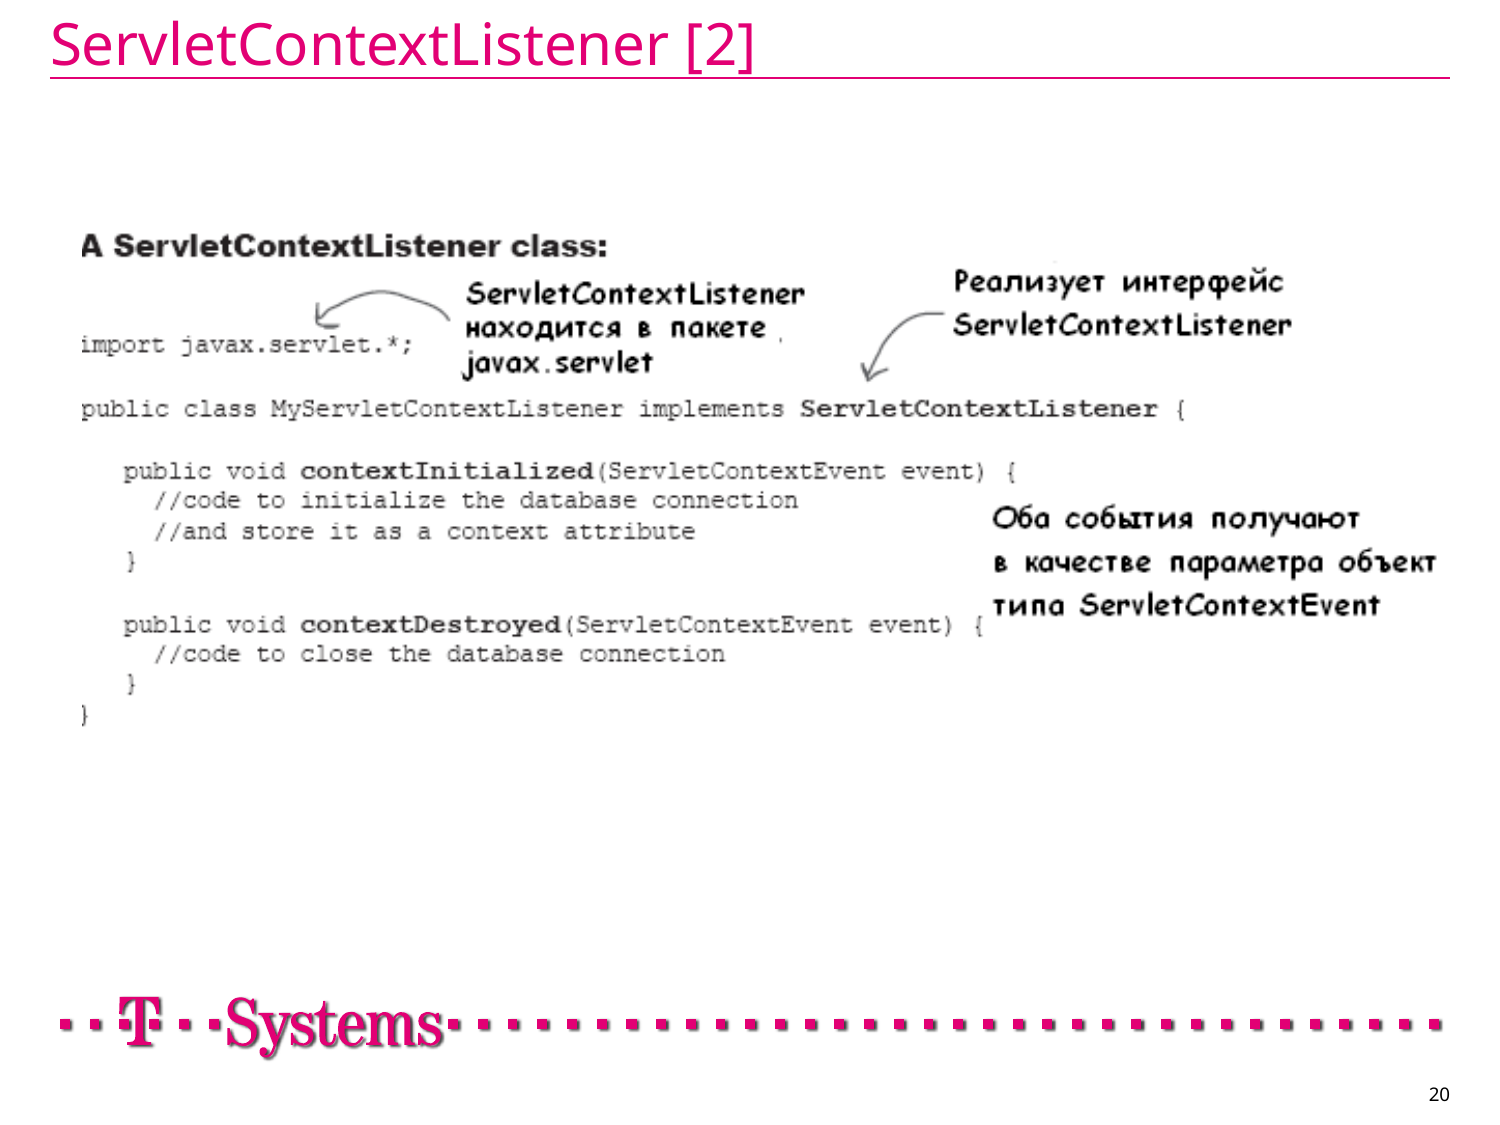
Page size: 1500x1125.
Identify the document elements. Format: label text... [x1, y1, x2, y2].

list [81, 222, 1441, 741]
title ServletContextListener [2] [50, 14, 1450, 91]
slide_number 20 [1361, 1082, 1451, 1107]
